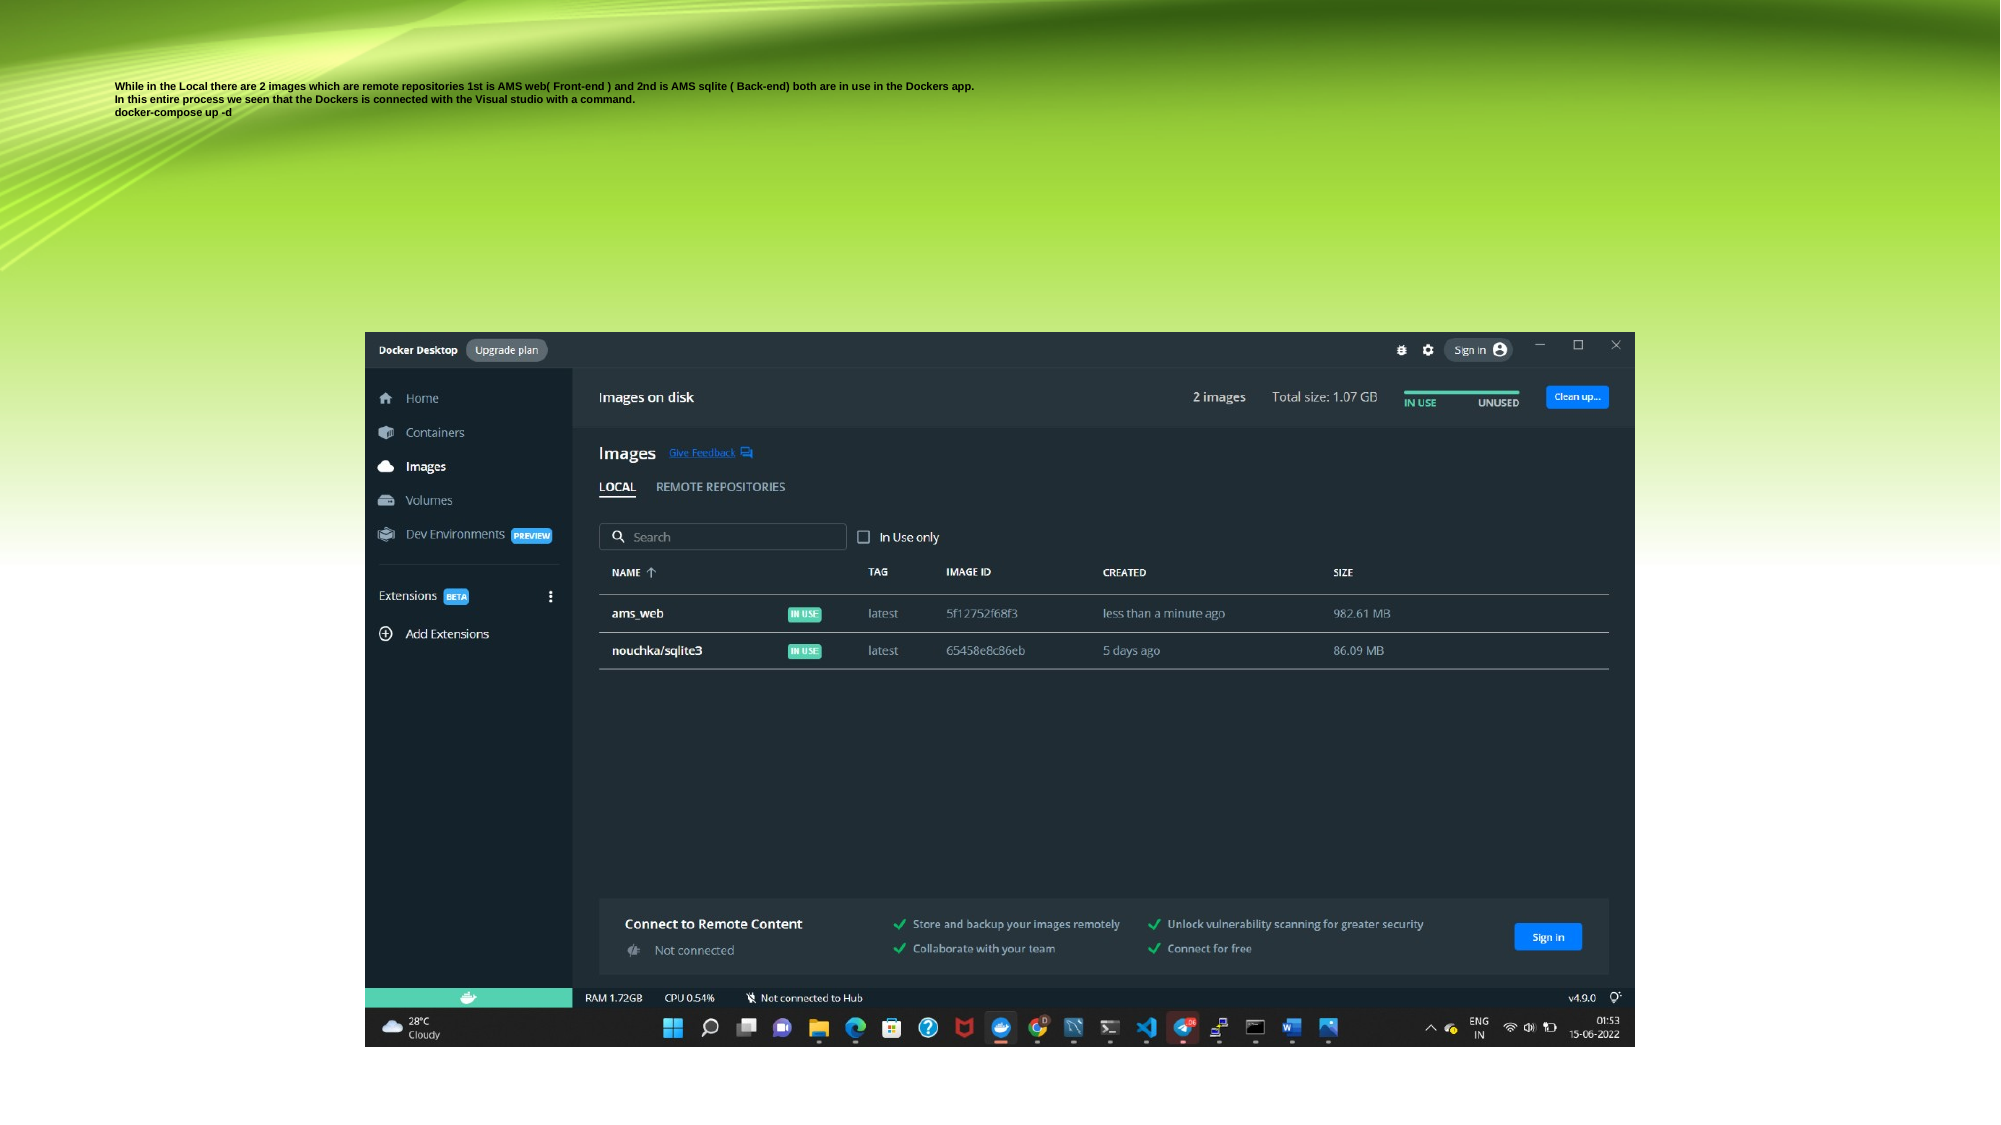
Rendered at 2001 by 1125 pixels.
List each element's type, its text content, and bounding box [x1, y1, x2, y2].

title While in the Local there are 2 images which are remote repositories 1st is AMS web( Front-end ) and 2nd is AMS sqlite ( Back-end) both are in use in the Dockers app. In this entire process we seen that the Dockers is connected with the Visual studio with a command. docker-compose up -d [99, 30, 1901, 127]
picture [0, 0, 2000, 1125]
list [364, 332, 1635, 1047]
